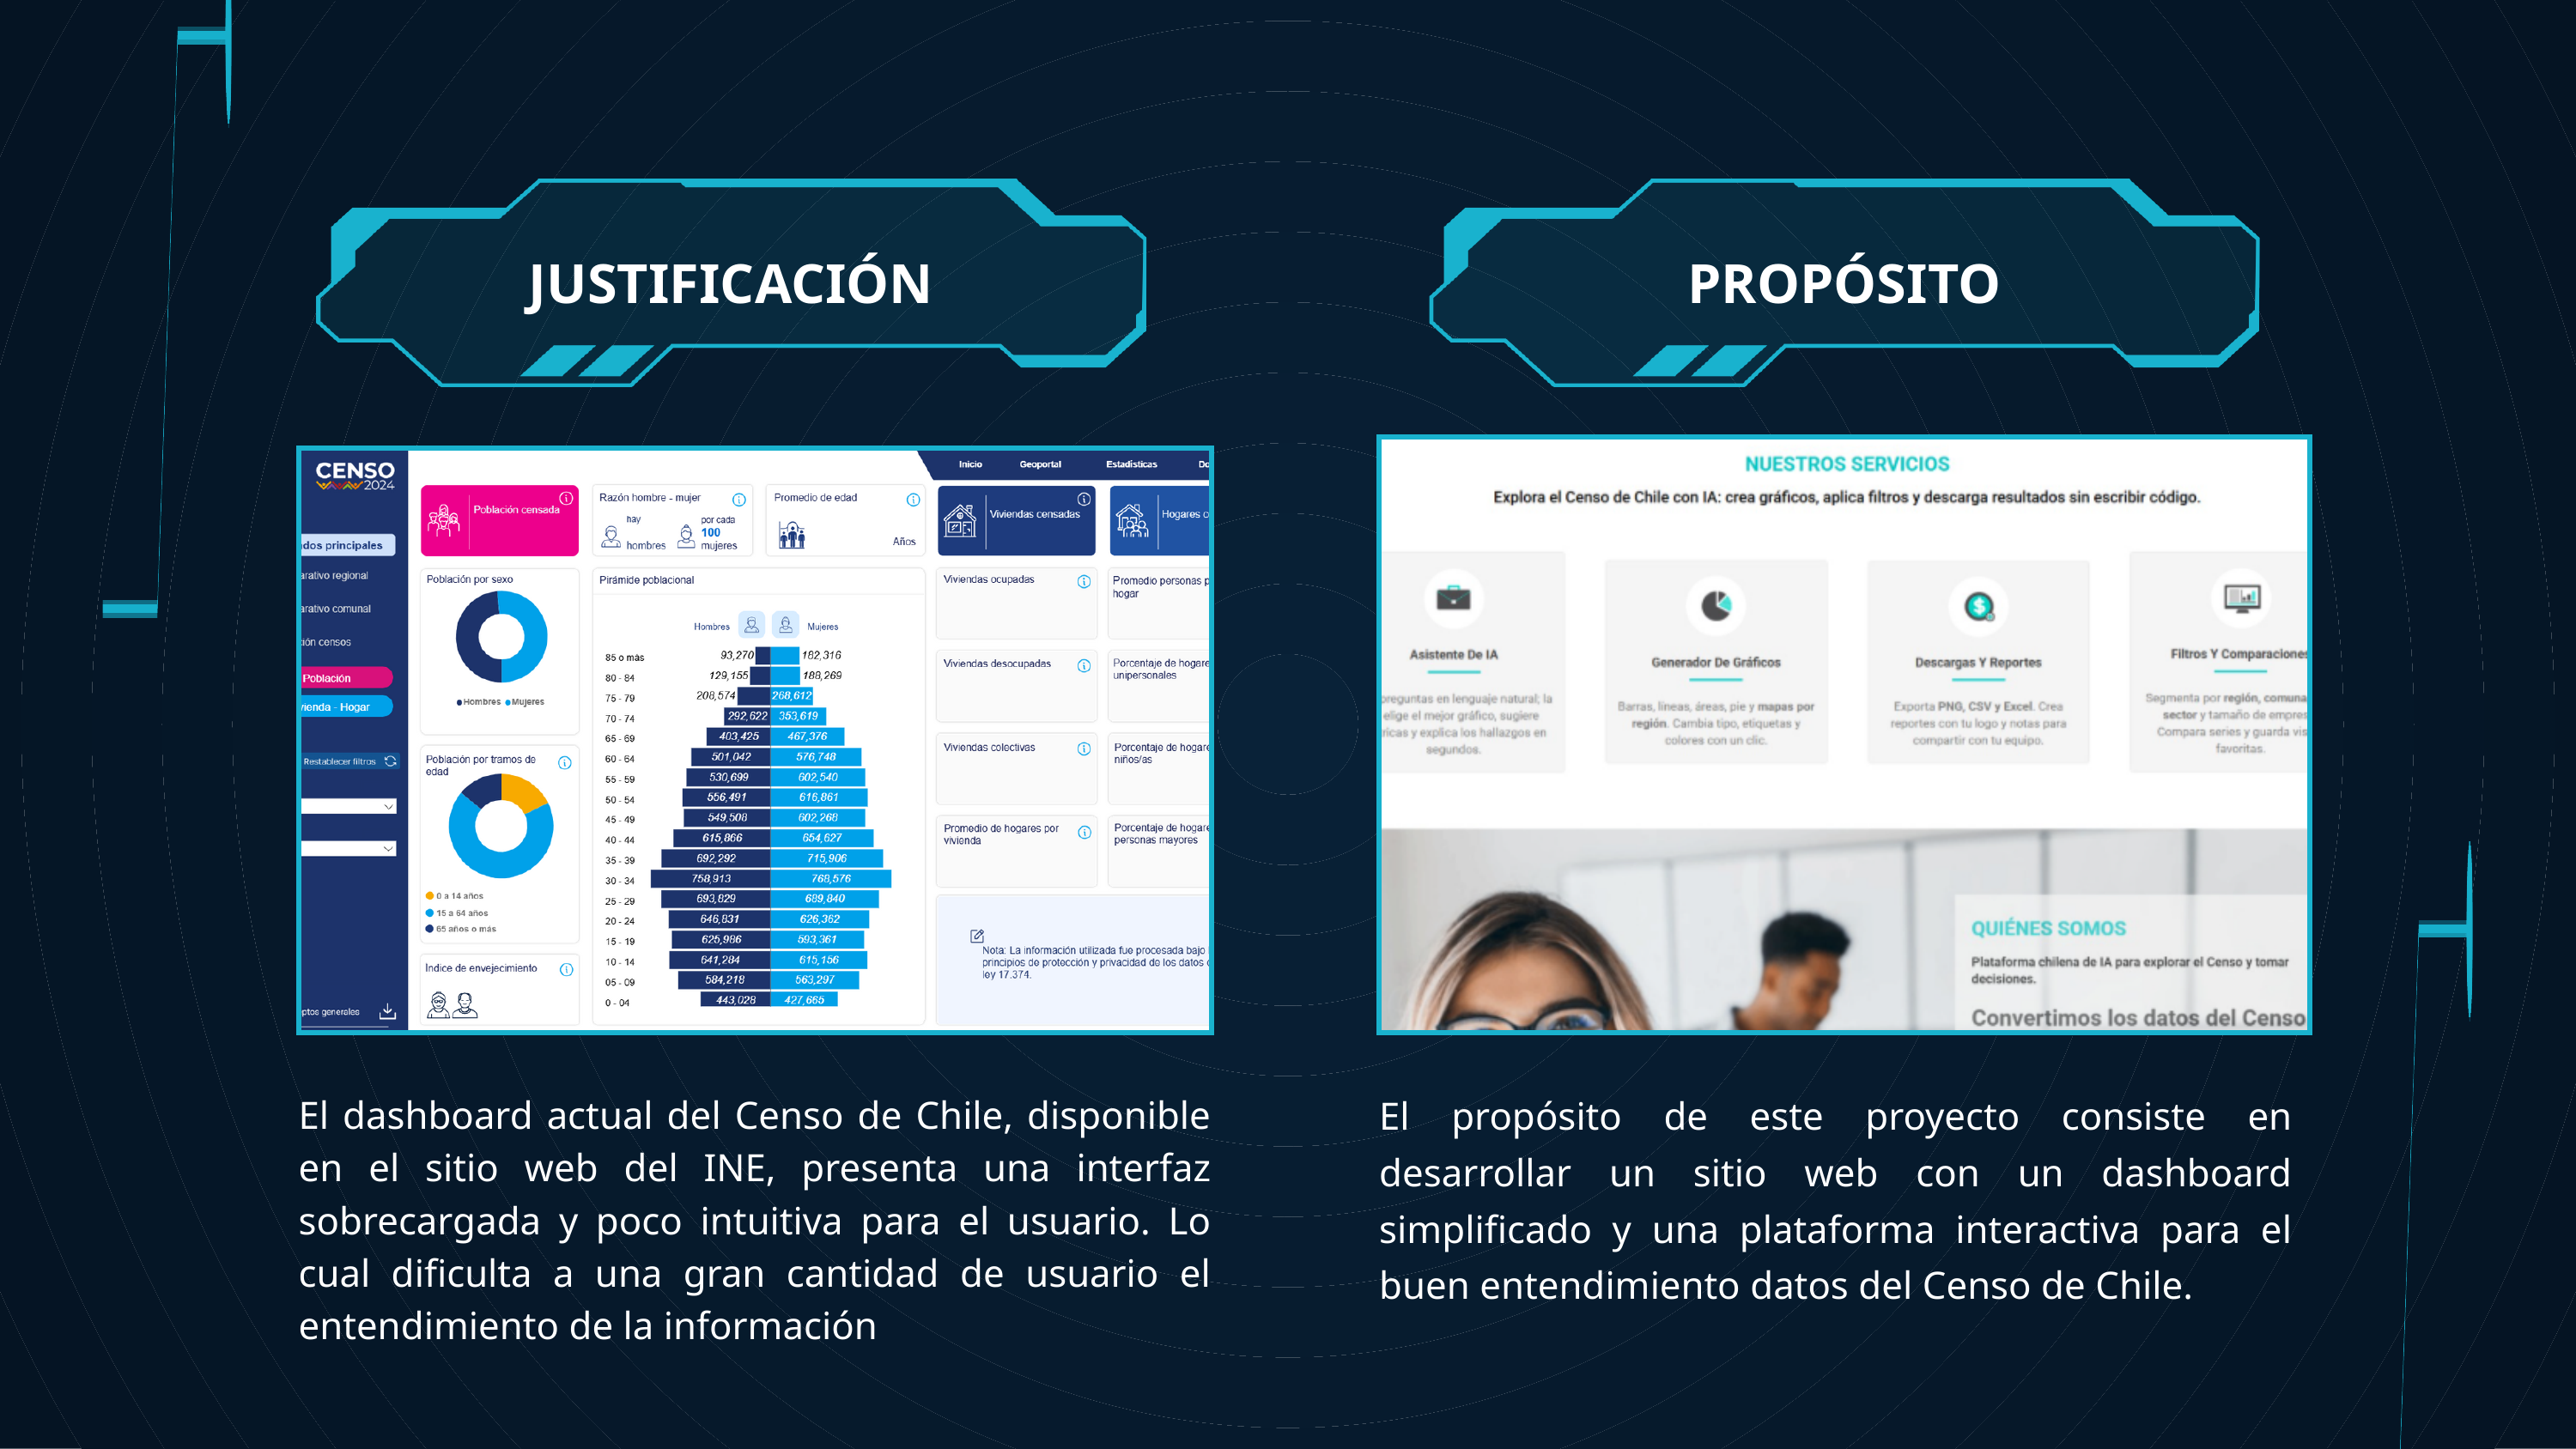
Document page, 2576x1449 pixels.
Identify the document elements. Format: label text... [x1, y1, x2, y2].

text_box El dashboard actual del Censo de Chile, disponible en el sitio web del INE, presenta una interfaz sobrecargada y poco intuitiva para el usuario. Lo cual dificulta a una gran cantidad de usuario el entendimiento de la información [298, 1084, 1212, 1348]
text_box El propósito de este proyecto consiste en desarrollar un sitio web con un dashboard simplificado y una plataforma interactiva para el buen entendimiento datos del Censo de Chile. [1379, 1081, 2293, 1307]
text_box JUSTIFICACIÓN [496, 239, 967, 315]
text_box PROPÓSITO [1519, 239, 2170, 315]
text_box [1378, 436, 2311, 1033]
text_box [2343, 841, 2473, 1449]
text_box [316, 179, 1147, 387]
text_box [102, 0, 232, 618]
text_box [1429, 179, 2260, 387]
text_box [298, 447, 1212, 1033]
